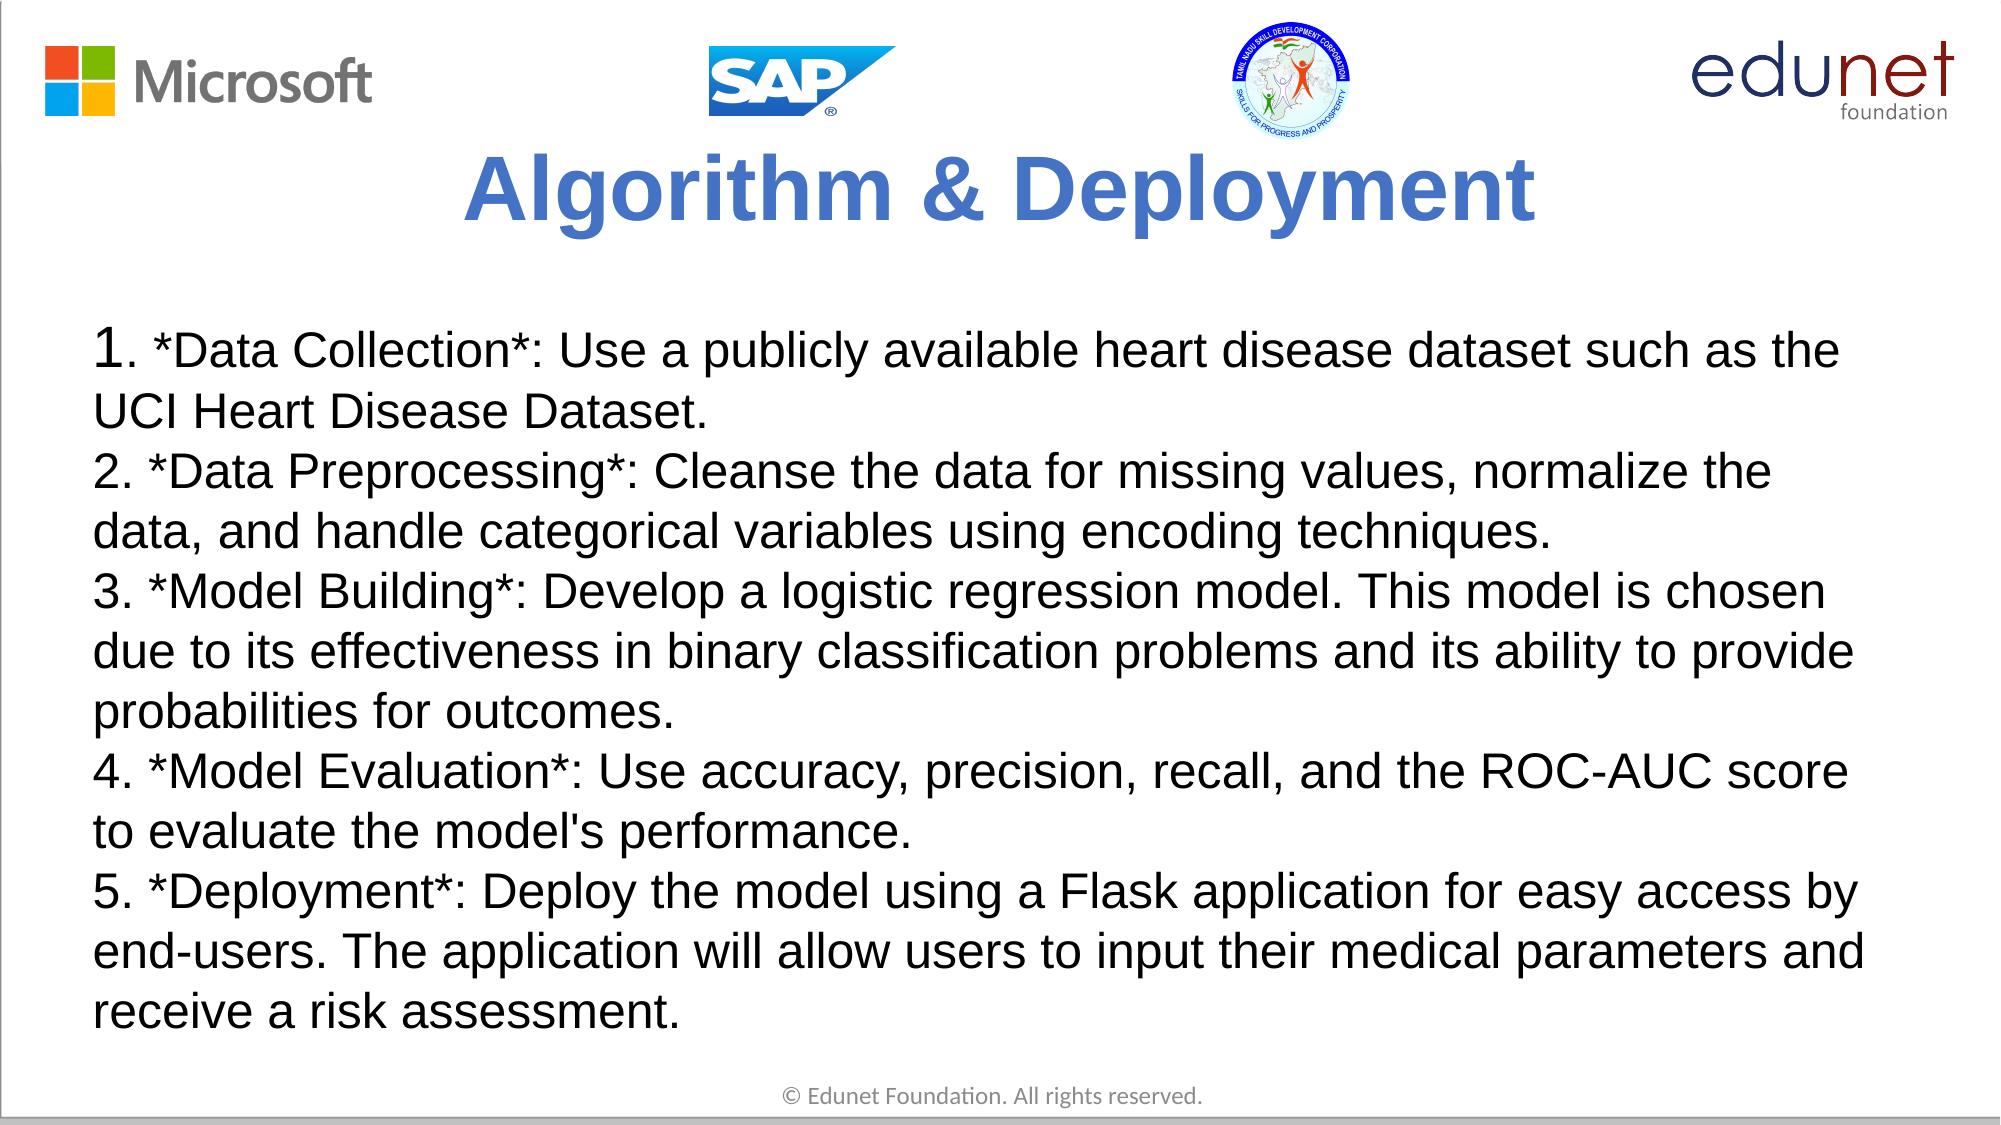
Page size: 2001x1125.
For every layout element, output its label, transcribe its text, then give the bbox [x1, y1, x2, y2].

picture [1232, 22, 1350, 112]
picture [709, 48, 896, 112]
title Algorithm & Deployment [249, 112, 1750, 248]
subtitle 1. *Data Collection*: Use a publicly available heart disease dataset such as the UCI Heart Disease Dataset. 2. *Data Preprocessing*: Cleanse the data for missing values, normalize the data, and handle categorical variables using encoding techniques. 3. *Model Building*: Develop a logistic regression model. This model is chosen due to its effectiveness in binary classification problems and its ability to provide probabilities for outcomes. 4. *Model Evaluation*: Use accuracy, precision, recall, and the ROC-AUC score to evaluate the model's performance. 5. *Deployment*: Deploy the model using a Flask application for easy access by end-users. The application will allow users to input their medical parameters and receive a risk assessment. [77, 301, 1908, 824]
footer © Edunet Foundation. All rights reserved. [655, 1065, 1331, 1125]
picture [1686, 37, 1957, 125]
picture [45, 46, 372, 116]
picture [0, 0, 2001, 1125]
